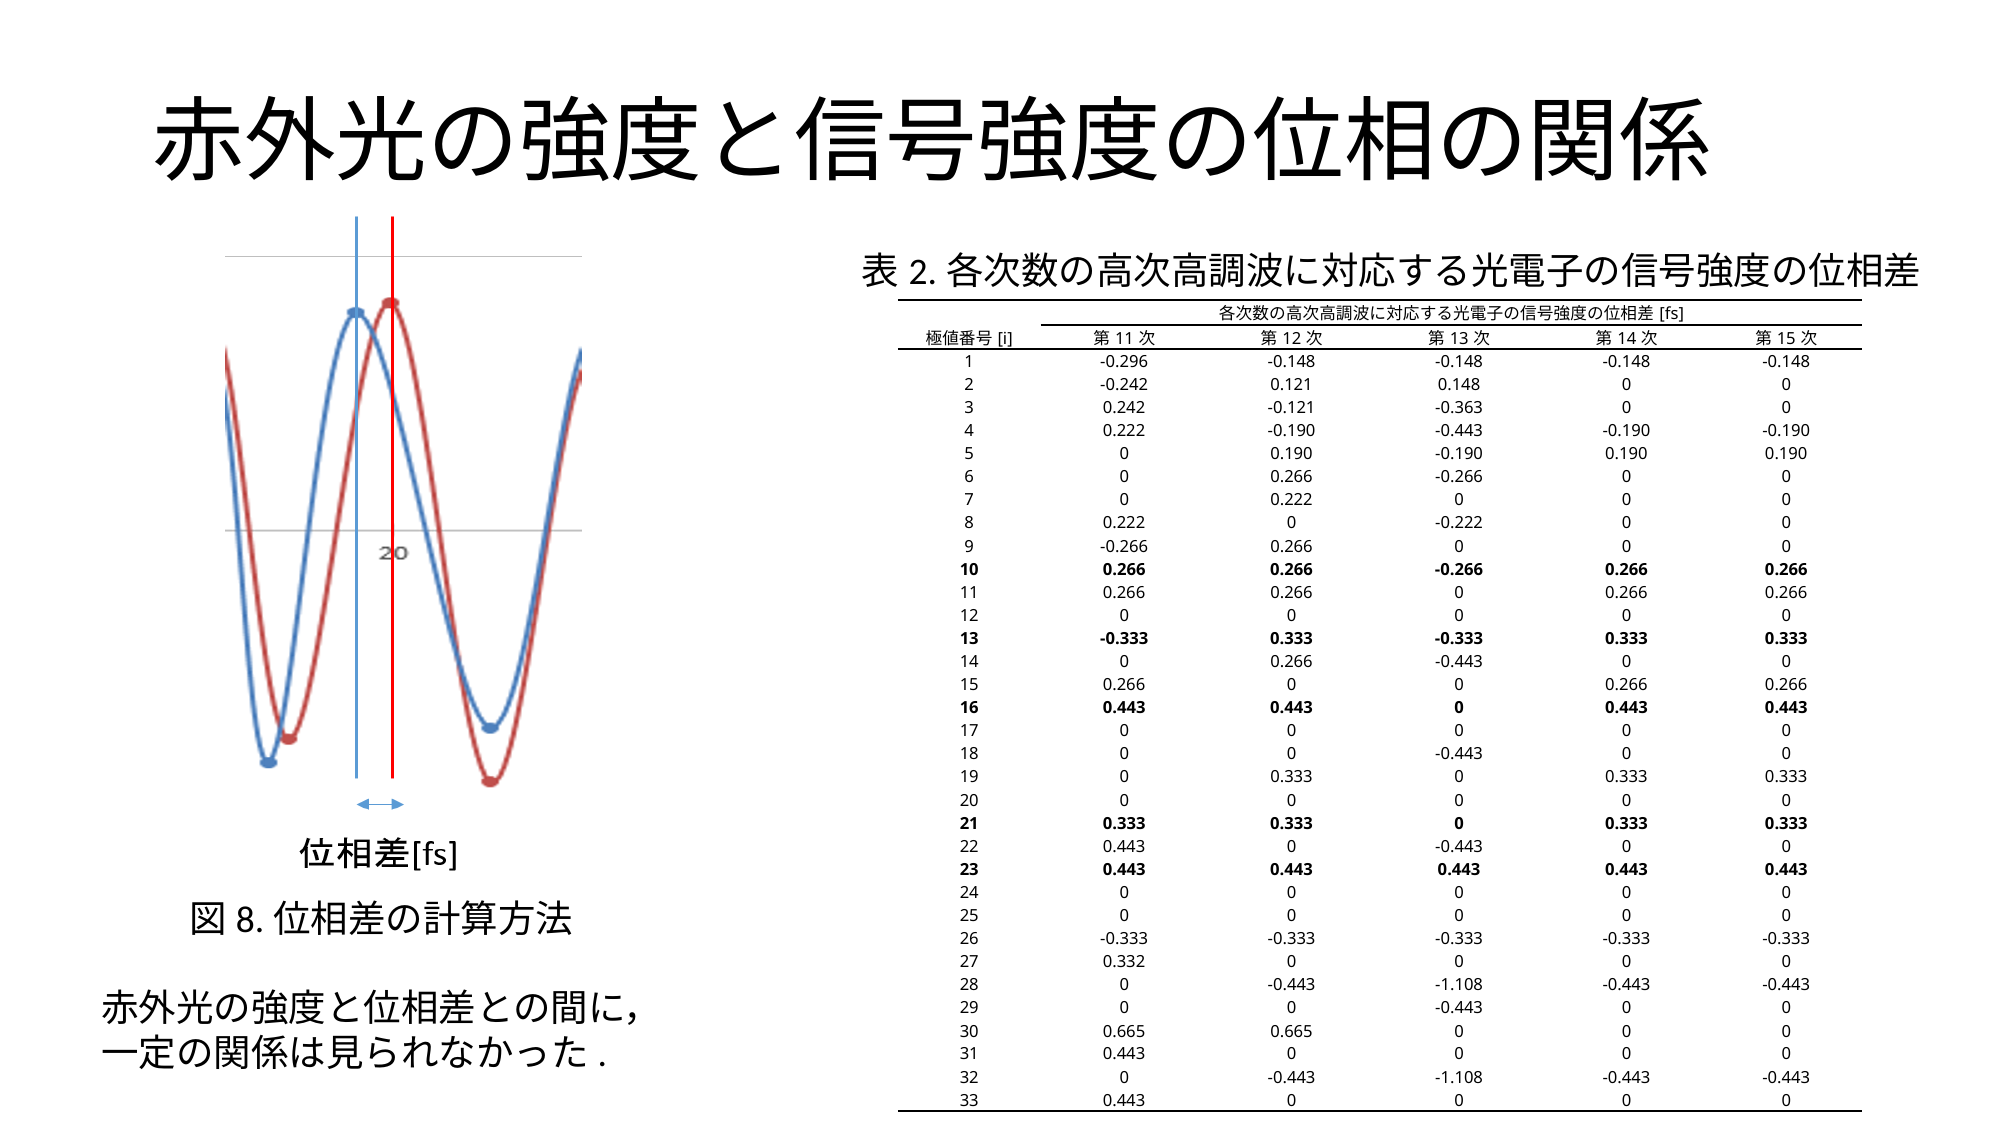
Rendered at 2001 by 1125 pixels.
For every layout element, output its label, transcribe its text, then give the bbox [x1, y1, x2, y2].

table_cell 0 [1041, 903, 1208, 927]
table_cell 0 [1543, 742, 1710, 765]
table_cell 0 [1375, 1042, 1543, 1065]
table_cell 0.266 [1710, 557, 1862, 580]
table_cell 0.266 [1208, 580, 1375, 603]
table_cell -0.363 [1375, 395, 1543, 419]
table_cell 0 [1208, 1042, 1375, 1065]
table_cell 0 [1041, 742, 1208, 765]
table_cell -0.190 [1710, 419, 1862, 442]
table_cell 0.222 [1041, 511, 1208, 534]
table_cell 第12次 [1208, 326, 1375, 348]
table_cell 0.665 [1041, 1019, 1208, 1042]
table_cell 0 [1543, 511, 1710, 534]
table_cell 0.443 [1543, 696, 1710, 719]
table_cell 12 [898, 603, 1041, 626]
table_cell 10 [898, 557, 1041, 580]
table_cell 0.333 [1710, 765, 1862, 788]
table_cell -0.266 [1041, 534, 1208, 557]
table_cell 0 [1208, 880, 1375, 903]
table_cell 30 [898, 1019, 1041, 1042]
table_cell 0.266 [1543, 557, 1710, 580]
table_cell 0 [1543, 880, 1710, 903]
table_cell 4 [898, 419, 1041, 442]
table_cell 0 [1041, 603, 1208, 626]
table_cell -0.266 [1375, 557, 1543, 580]
table_cell 0 [1041, 442, 1208, 465]
table_cell 0 [1041, 765, 1208, 788]
table_cell 18 [898, 742, 1041, 765]
table_cell 0 [1041, 880, 1208, 903]
table_cell 0.333 [1710, 811, 1862, 834]
table_cell 0.266 [1543, 580, 1710, 603]
table_cell 0 [1710, 1019, 1862, 1042]
table_cell 0.266 [1710, 673, 1862, 696]
table_cell 0.333 [1208, 626, 1375, 649]
table_cell 19 [898, 765, 1041, 788]
table_cell 3 [898, 395, 1041, 419]
table_cell 22 [898, 834, 1041, 857]
table_header 各次数の高次高調波に対応する光電子の信号強度の位相差[fs] [1041, 301, 1862, 324]
table_cell 0.443 [1041, 1042, 1208, 1065]
table_cell -0.333 [1710, 927, 1862, 950]
table_cell -0.443 [1208, 973, 1375, 996]
table_cell 0 [1208, 996, 1375, 1019]
table_cell -0.333 [1041, 626, 1208, 649]
table_cell 0 [1375, 903, 1543, 927]
table_cell 0.443 [1375, 857, 1543, 880]
table_cell -0.242 [1041, 372, 1208, 395]
table_cell 0 [1710, 834, 1862, 857]
table_cell 0.443 [1710, 696, 1862, 719]
table_cell 0 [1543, 1019, 1710, 1042]
table_cell 0 [1208, 719, 1375, 742]
table_cell 29 [898, 996, 1041, 1019]
table_cell -0.443 [1710, 1065, 1862, 1088]
table_cell 28 [898, 973, 1041, 996]
table_cell 0 [1543, 788, 1710, 811]
table_cell 0 [1041, 996, 1208, 1019]
table_cell -0.148 [1208, 350, 1375, 372]
table_cell 0.332 [1041, 950, 1208, 973]
table_cell 0 [1208, 903, 1375, 927]
table_cell 第14次 [1543, 326, 1710, 348]
table_cell 0 [1710, 996, 1862, 1019]
title 赤外光の強度と信号強度の位相の関係 [137, 35, 1863, 253]
table_cell 0 [1710, 742, 1862, 765]
table_cell -0.222 [1375, 511, 1543, 534]
table_cell 0 [1208, 950, 1375, 973]
table_cell 32 [898, 1065, 1041, 1088]
table_cell 0.333 [1543, 811, 1710, 834]
table_cell 0 [1375, 811, 1543, 834]
table_cell 11 [898, 580, 1041, 603]
table_cell 0 [1375, 1019, 1543, 1042]
table_cell -0.443 [1375, 419, 1543, 442]
table_cell -0.121 [1208, 395, 1375, 419]
table_cell 0.443 [1041, 696, 1208, 719]
table_cell 9 [898, 534, 1041, 557]
table_cell 0.443 [1041, 857, 1208, 880]
table_cell 0.443 [1543, 857, 1710, 880]
table_cell 0 [1208, 1088, 1375, 1110]
table_cell 0.443 [1041, 1088, 1208, 1110]
table_cell 0 [1543, 603, 1710, 626]
table_cell 0 [1375, 719, 1543, 742]
table_cell 0.242 [1041, 395, 1208, 419]
table_cell 24 [898, 880, 1041, 903]
table_cell 0 [1710, 719, 1862, 742]
table_cell 0 [1543, 488, 1710, 511]
table_cell 0.266 [1543, 673, 1710, 696]
table_cell 0 [1375, 696, 1543, 719]
table_cell -0.443 [1375, 742, 1543, 765]
table_cell 0 [1208, 742, 1375, 765]
table_cell 0 [1208, 511, 1375, 534]
table_cell 0.665 [1208, 1019, 1375, 1042]
table_cell 23 [898, 857, 1041, 880]
table_cell 0.266 [1208, 649, 1375, 673]
table_cell 0 [1041, 465, 1208, 488]
table_cell -0.443 [1375, 834, 1543, 857]
text_box 表2.各次数の高次高調波に対応する光電子の信号強度の位相差 [847, 239, 1936, 300]
table_cell 0 [1710, 465, 1862, 488]
table_cell 0 [1543, 1088, 1710, 1110]
table_cell -0.443 [1710, 973, 1862, 996]
table_cell 0 [1041, 788, 1208, 811]
table_cell 0 [1710, 1042, 1862, 1065]
table_cell -0.443 [1375, 996, 1543, 1019]
table_cell 0 [1543, 719, 1710, 742]
table_cell 8 [898, 511, 1041, 534]
table_cell 0 [1543, 903, 1710, 927]
table_cell 0 [1543, 1042, 1710, 1065]
table_cell 0 [1543, 834, 1710, 857]
table_cell 0.266 [1710, 580, 1862, 603]
table_cell 0.333 [1710, 626, 1862, 649]
table_cell -0.333 [1375, 626, 1543, 649]
table_cell 0.190 [1543, 442, 1710, 465]
table_cell 0 [1208, 603, 1375, 626]
table_cell 0 [1041, 649, 1208, 673]
table_cell -1.108 [1375, 1065, 1543, 1088]
table_cell 0 [1543, 950, 1710, 973]
table_cell 31 [898, 1042, 1041, 1065]
table_cell 0.333 [1208, 811, 1375, 834]
table_cell 0 [1041, 488, 1208, 511]
table_cell -0.190 [1208, 419, 1375, 442]
table_cell -0.296 [1041, 350, 1208, 372]
table_cell 5 [898, 442, 1041, 465]
table_cell 0.443 [1041, 834, 1208, 857]
table_cell 0 [1543, 649, 1710, 673]
table_cell 0.190 [1710, 442, 1862, 465]
table_cell 0 [1543, 996, 1710, 1019]
table_cell -0.148 [1543, 350, 1710, 372]
table_cell 0.222 [1041, 419, 1208, 442]
table_cell 0.333 [1208, 765, 1375, 788]
table_cell 0 [1710, 372, 1862, 395]
table_cell 6 [898, 465, 1041, 488]
table_cell 0 [1710, 649, 1862, 673]
table_cell 26 [898, 927, 1041, 950]
table_cell 0.266 [1041, 580, 1208, 603]
table_cell 0 [1710, 534, 1862, 557]
table_cell 第13次 [1375, 326, 1543, 348]
table_cell 16 [898, 696, 1041, 719]
table_cell 0 [1710, 1088, 1862, 1110]
table_cell -0.443 [1543, 973, 1710, 996]
table_cell 1 [898, 350, 1041, 372]
table_cell 0.333 [1041, 811, 1208, 834]
table_cell 0.333 [1543, 626, 1710, 649]
table_cell 7 [898, 488, 1041, 511]
table_cell 第11次 [1041, 326, 1208, 348]
table_cell 0 [1375, 765, 1543, 788]
table_cell 0 [1208, 788, 1375, 811]
table_cell 0.266 [1208, 465, 1375, 488]
table_cell -0.333 [1375, 927, 1543, 950]
table_cell 0 [1375, 580, 1543, 603]
table_cell 0 [1710, 880, 1862, 903]
table_cell 0 [1710, 788, 1862, 811]
table_cell 0 [1375, 673, 1543, 696]
table_cell 0 [1375, 534, 1543, 557]
table_cell 15 [898, 673, 1041, 696]
table_cell 0 [1710, 603, 1862, 626]
table_cell 0 [1041, 719, 1208, 742]
table_cell -0.266 [1375, 465, 1543, 488]
table_cell 0.148 [1375, 372, 1543, 395]
table_cell -0.333 [1543, 927, 1710, 950]
table_cell 0.266 [1208, 534, 1375, 557]
table_cell 0.266 [1041, 673, 1208, 696]
table_cell 33 [898, 1088, 1041, 1110]
table_cell 0 [1375, 603, 1543, 626]
table_cell 0.121 [1208, 372, 1375, 395]
table_cell 0 [1208, 673, 1375, 696]
table_cell -0.443 [1208, 1065, 1375, 1088]
table_cell 0.443 [1208, 696, 1375, 719]
table_cell 13 [898, 626, 1041, 649]
table_cell 0.443 [1208, 857, 1375, 880]
table_cell 第15次 [1710, 326, 1862, 348]
table_cell -0.443 [1543, 1065, 1710, 1088]
table_cell -0.148 [1375, 350, 1543, 372]
table_cell 0 [1041, 973, 1208, 996]
table_cell -0.148 [1710, 350, 1862, 372]
table_cell 0.190 [1208, 442, 1375, 465]
table_cell 0 [1710, 395, 1862, 419]
picture [225, 216, 582, 901]
table_cell 0 [1375, 880, 1543, 903]
table_cell 27 [898, 950, 1041, 973]
text_box 赤外光の強度と位相差との間に， 一定の関係は見られなかった. [86, 976, 677, 1081]
table_cell 0.443 [1710, 857, 1862, 880]
table_cell 0.266 [1208, 557, 1375, 580]
table_cell 0 [1375, 488, 1543, 511]
table_cell 0.222 [1208, 488, 1375, 511]
table_cell 0 [1543, 534, 1710, 557]
table_cell 17 [898, 719, 1041, 742]
table_cell 0 [1041, 1065, 1208, 1088]
table_cell 0 [1710, 903, 1862, 927]
table_cell 0 [1375, 1088, 1543, 1110]
table_cell -0.190 [1543, 419, 1710, 442]
table_cell 0.333 [1543, 765, 1710, 788]
table_cell 0 [1543, 465, 1710, 488]
table_cell 21 [898, 811, 1041, 834]
table_cell 0 [1375, 788, 1543, 811]
table_cell -0.333 [1208, 927, 1375, 950]
table_cell 0 [1710, 950, 1862, 973]
table_cell 0 [1710, 488, 1862, 511]
table_header 極値番号[i] [898, 301, 1041, 348]
table_cell 20 [898, 788, 1041, 811]
table_cell 0.266 [1041, 557, 1208, 580]
table_cell -0.190 [1375, 442, 1543, 465]
table_cell 0 [1543, 395, 1710, 419]
table_cell 25 [898, 903, 1041, 927]
table_cell 0 [1375, 950, 1543, 973]
text_box 図8.位相差の計算方法 [174, 887, 589, 948]
table_cell -0.333 [1041, 927, 1208, 950]
table_cell -1.108 [1375, 973, 1543, 996]
table_cell 0 [1710, 511, 1862, 534]
table_cell -0.443 [1375, 649, 1543, 673]
table_cell 14 [898, 649, 1041, 673]
table_cell 0 [1208, 834, 1375, 857]
table_cell 2 [898, 372, 1041, 395]
table_cell 0 [1543, 372, 1710, 395]
